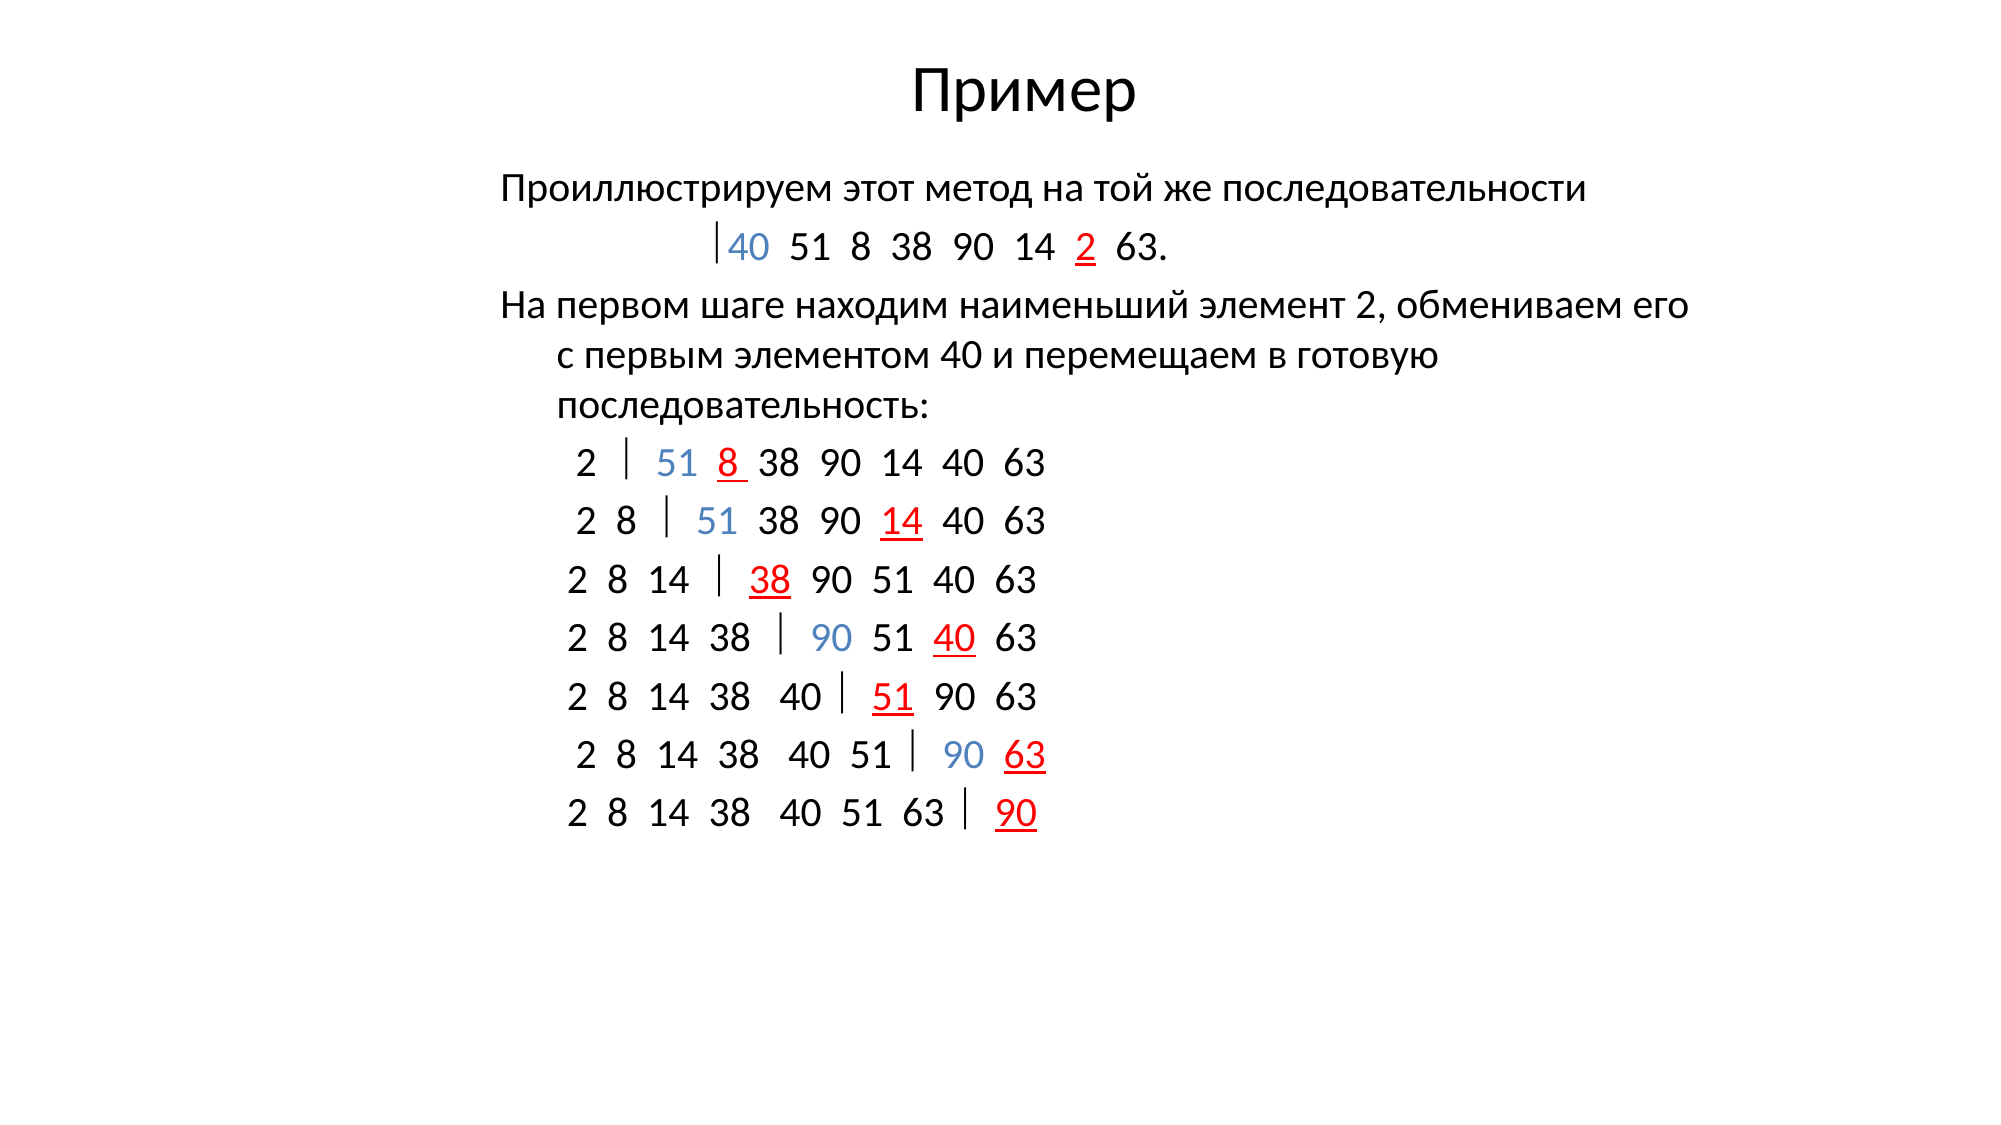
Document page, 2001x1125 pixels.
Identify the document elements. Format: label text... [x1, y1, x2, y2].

title Пример [409, 31, 1640, 139]
list Проиллюстрируем этот метод на той же последовательности 40 51 8 38 90 14 2 63. На первом шаге находим наименьший элемент 2, обмениваем его с первым элементом 40 и перемещаем в готовую последовательность: 2  51 8 38 90 14 40 63 2 8  51 38 90 14 40 63 2 8 14  38 90 51 40 63 2 8 14 38  90 51 40 63 2 8 14 38 40  51 90 63 2 8 14 38 40 51  90 63 2 8 14 38 40 51 63  90 [485, 152, 1716, 1025]
